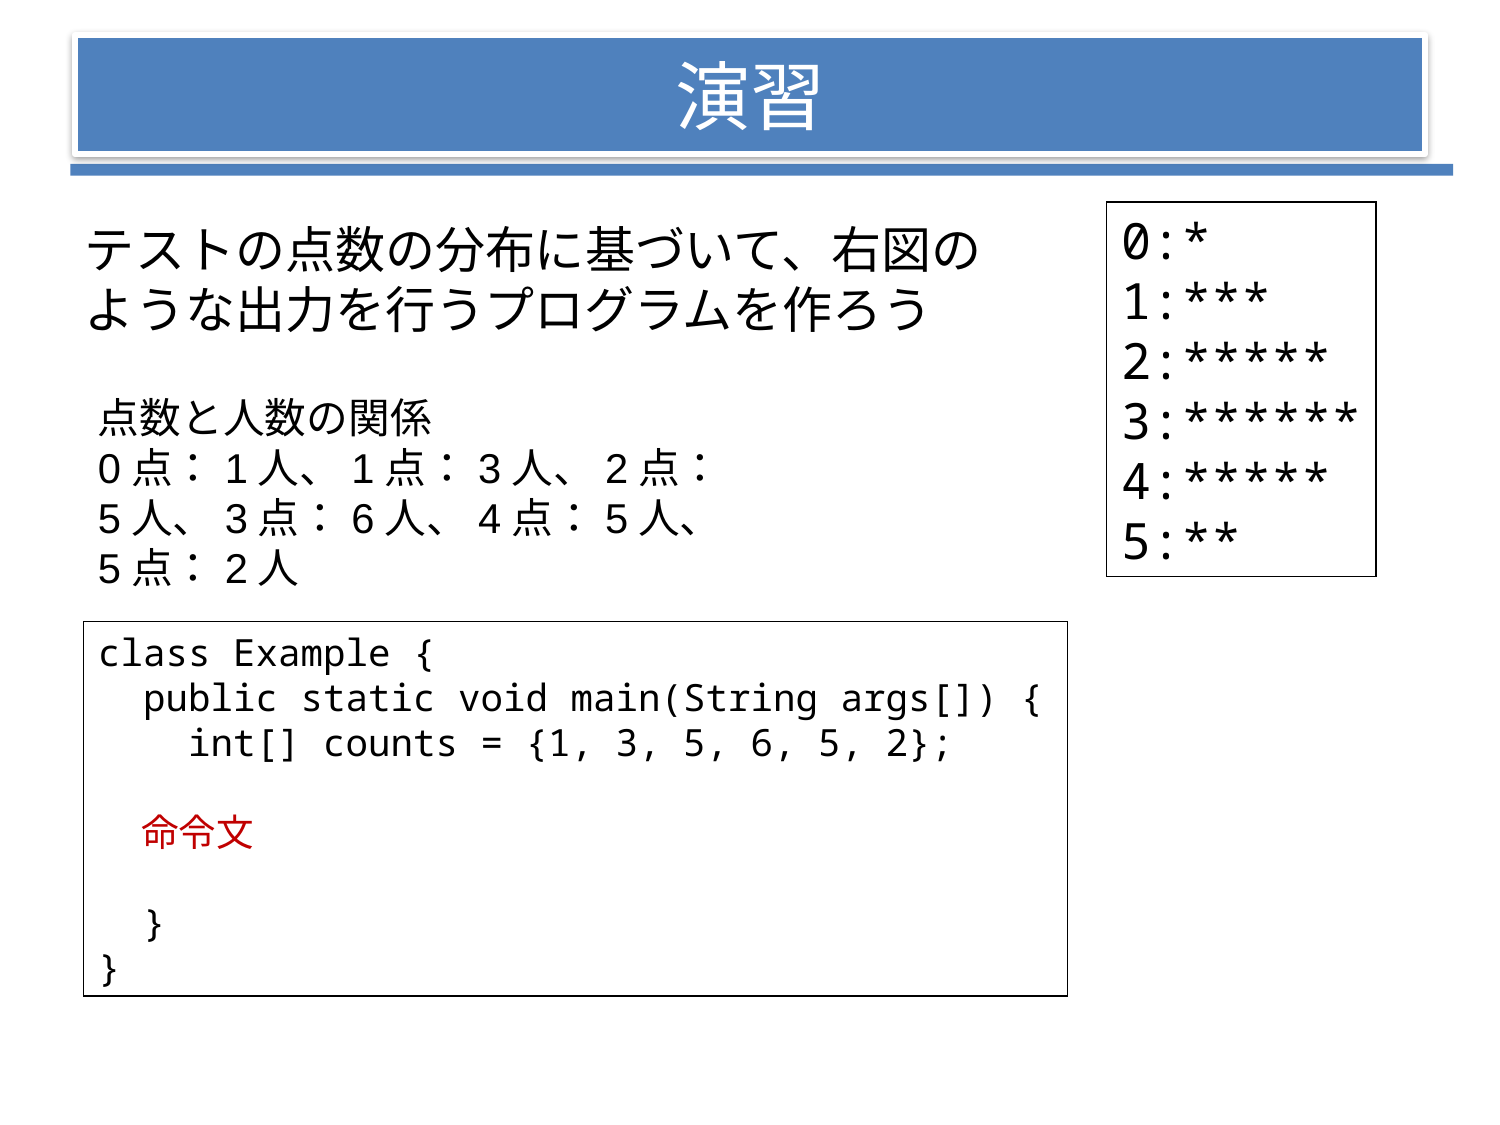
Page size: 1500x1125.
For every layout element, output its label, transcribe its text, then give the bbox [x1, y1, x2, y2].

text_box テストの点数の分布に基づいて、右図のような出力を行うプログラムを作ろう [70, 210, 1034, 346]
title 演習 [72, 32, 1428, 157]
text_box 点数と人数の関係 0点：1人、1点：3人、2点：5人、3点：6人、4点：5人、5点：2人 [83, 384, 750, 600]
text_box class Example { public static void main(String args[]) { int[] counts = {1, 3, 5, 6, 5, 2}; 命令文 } } [83, 621, 1068, 997]
text_box 0:* 1:*** 2:***** 3:****** 4:***** 5:** [1106, 201, 1377, 577]
